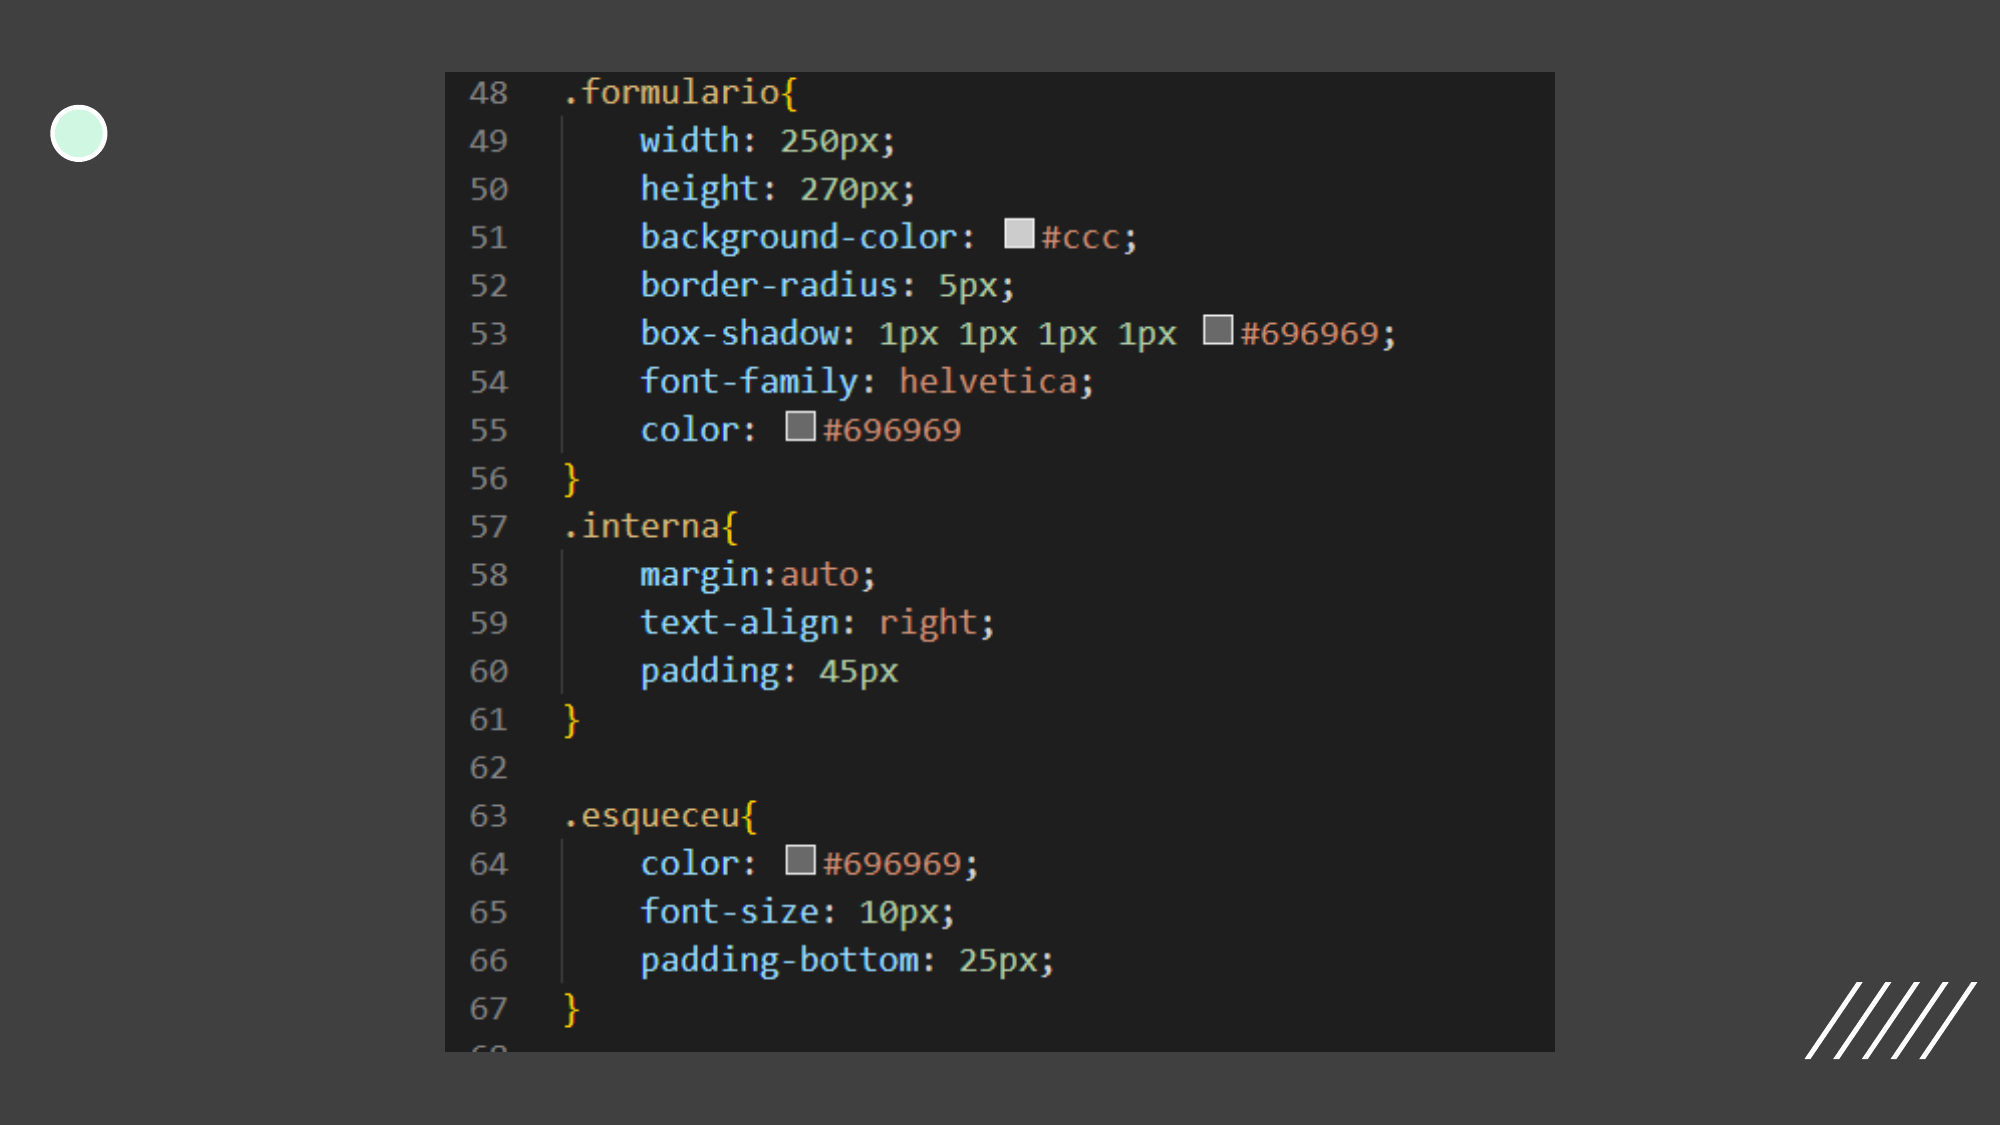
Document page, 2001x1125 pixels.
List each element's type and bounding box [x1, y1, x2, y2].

picture [445, 72, 1555, 1052]
